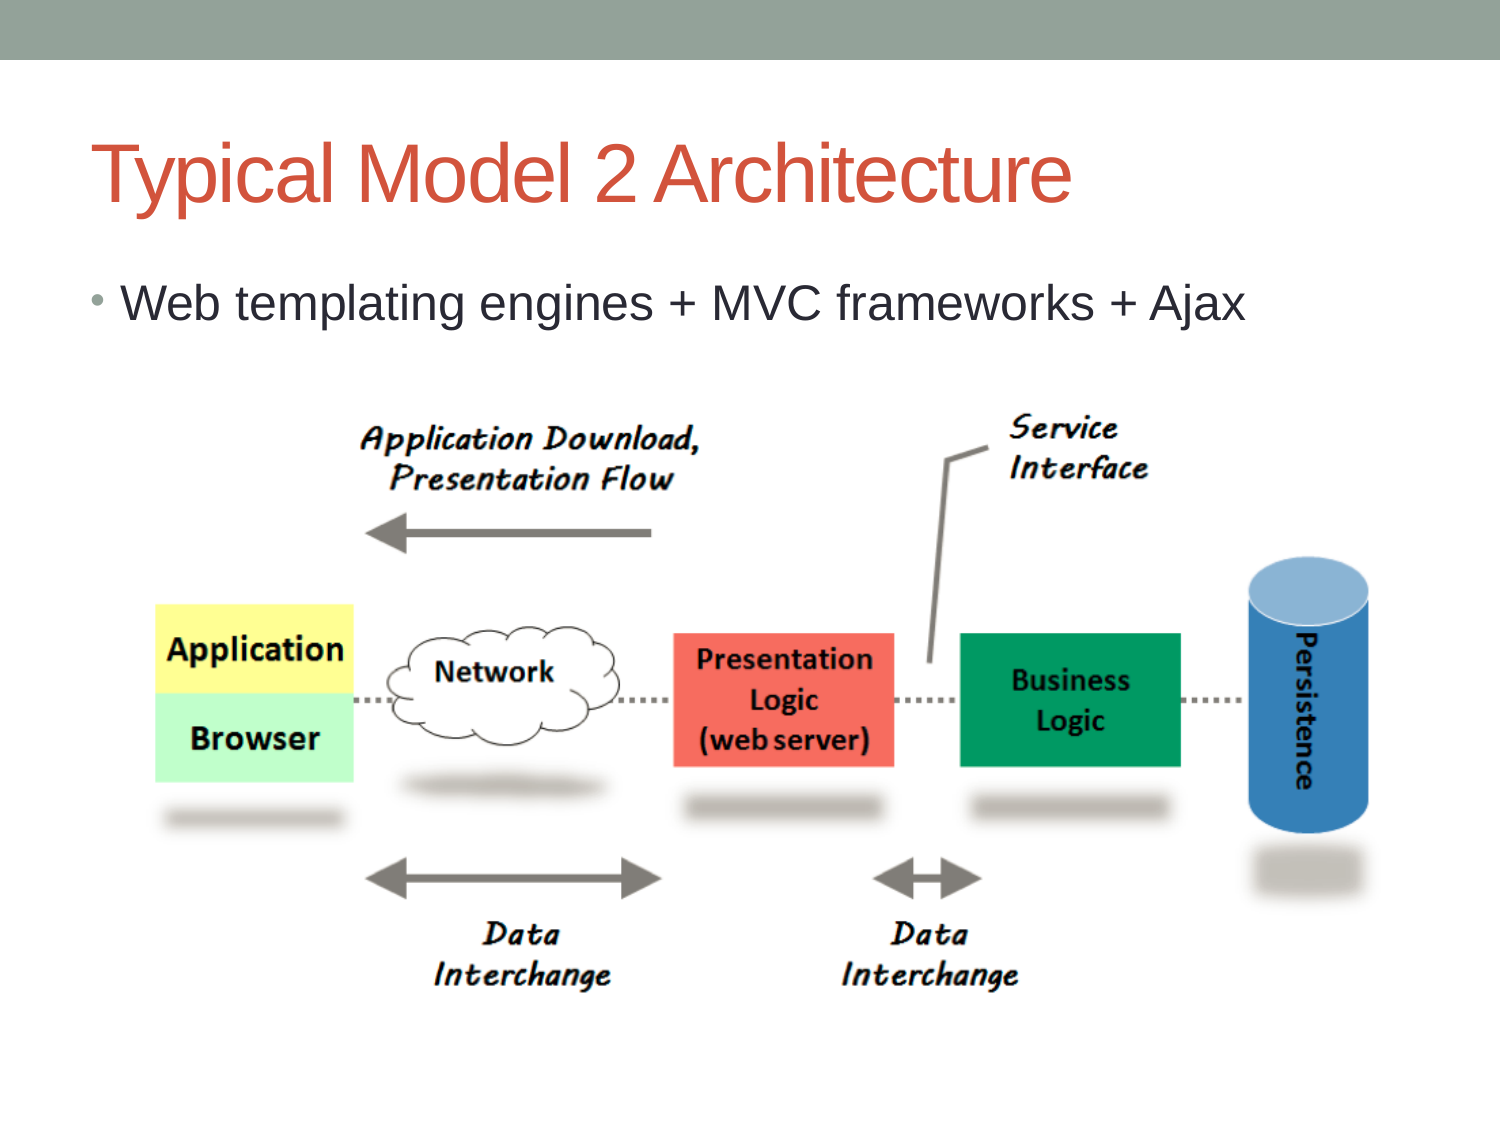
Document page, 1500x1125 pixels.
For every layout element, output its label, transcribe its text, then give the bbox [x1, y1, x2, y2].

picture [112, 392, 1426, 1041]
title Typical Model 2 Architecture [75, 87, 1425, 250]
list Web templating engines + MVC frameworks + Ajax [75, 262, 1425, 1063]
